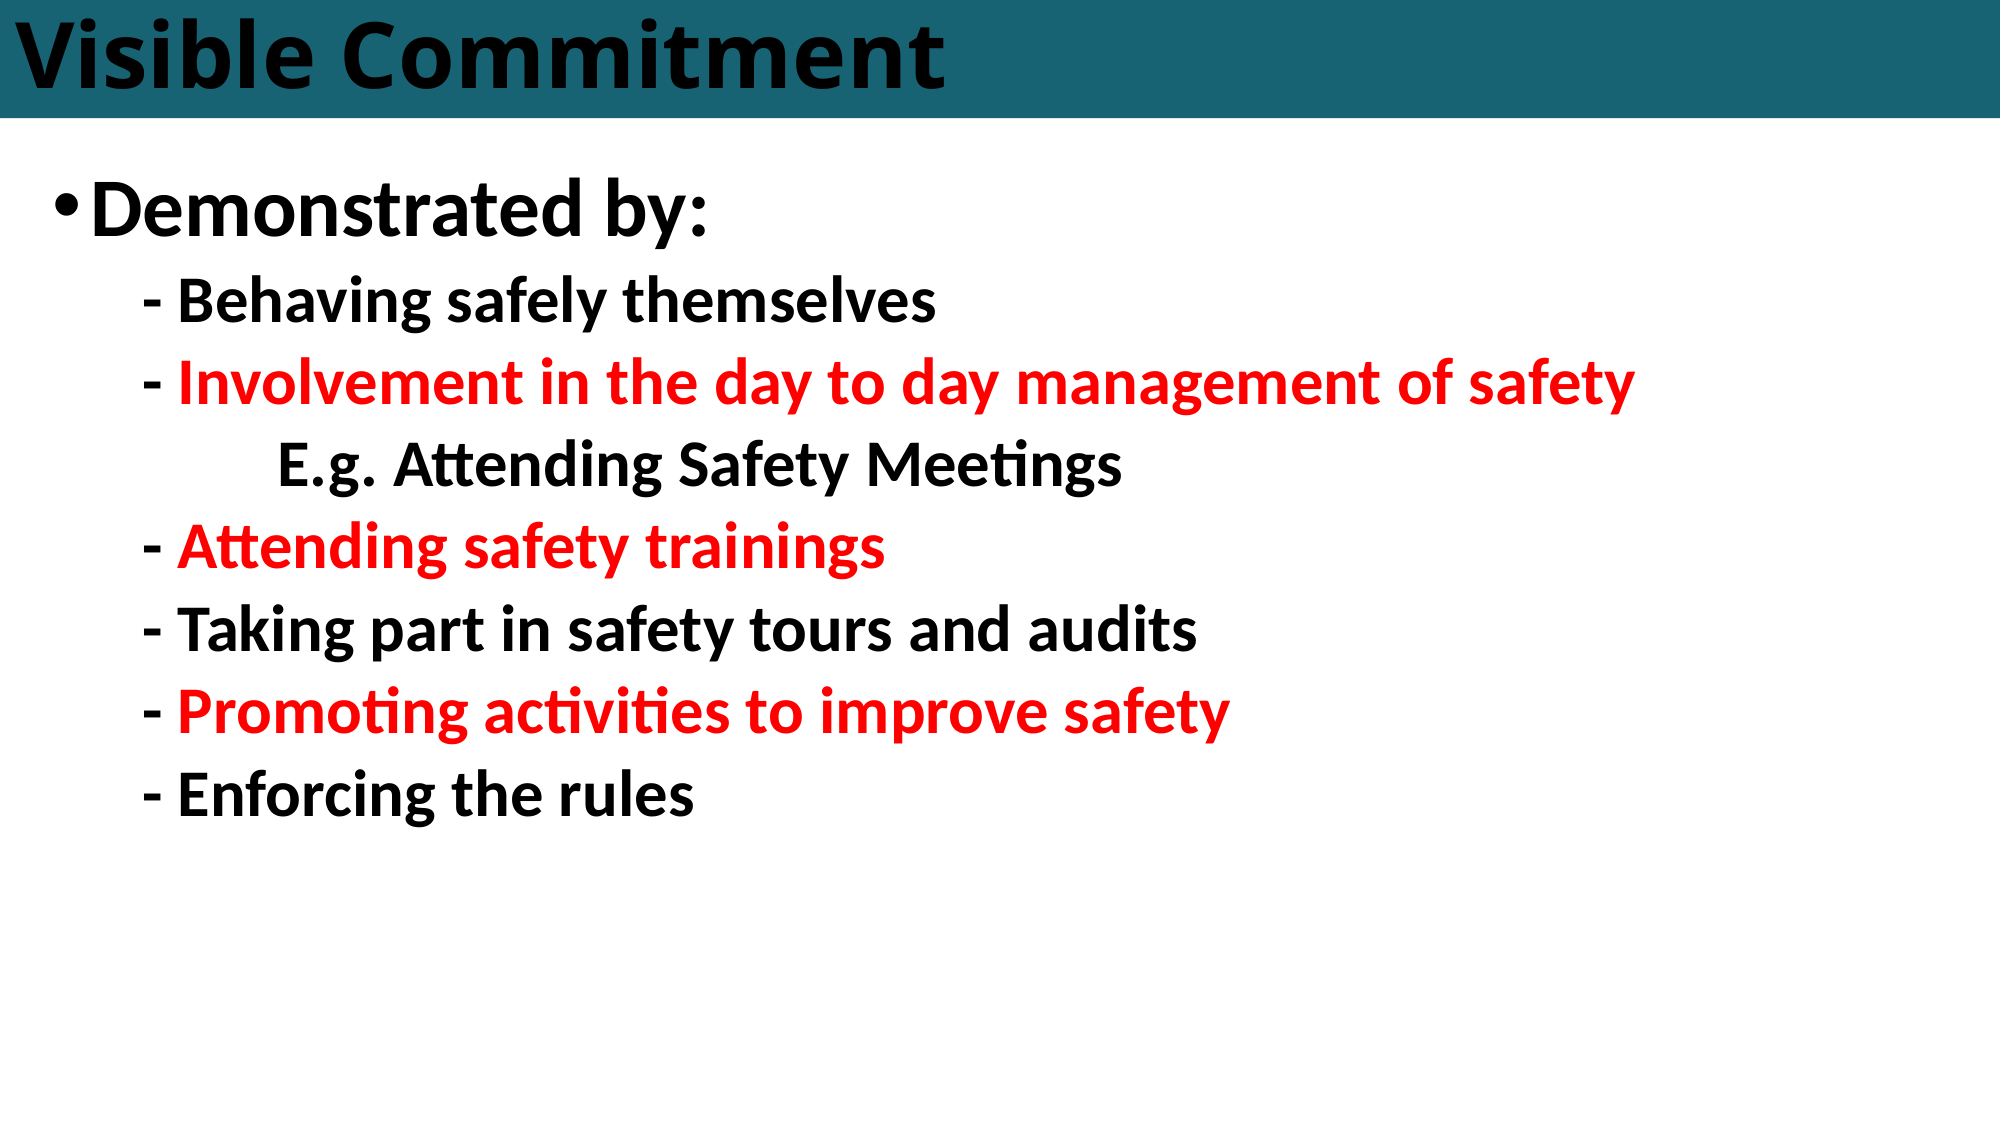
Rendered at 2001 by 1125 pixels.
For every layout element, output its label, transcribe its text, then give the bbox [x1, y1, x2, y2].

title Visible Commitment [0, 0, 2000, 119]
text_box Demonstrated by: - Behaving safely themselves - Involvement in the day to day management of safety E.g. Attending Safety Meetings - Attending safety trainings - Taking part in safety tours and audits - Promoting activities to improve safety - Enforcing the rules [37, 156, 1891, 1003]
